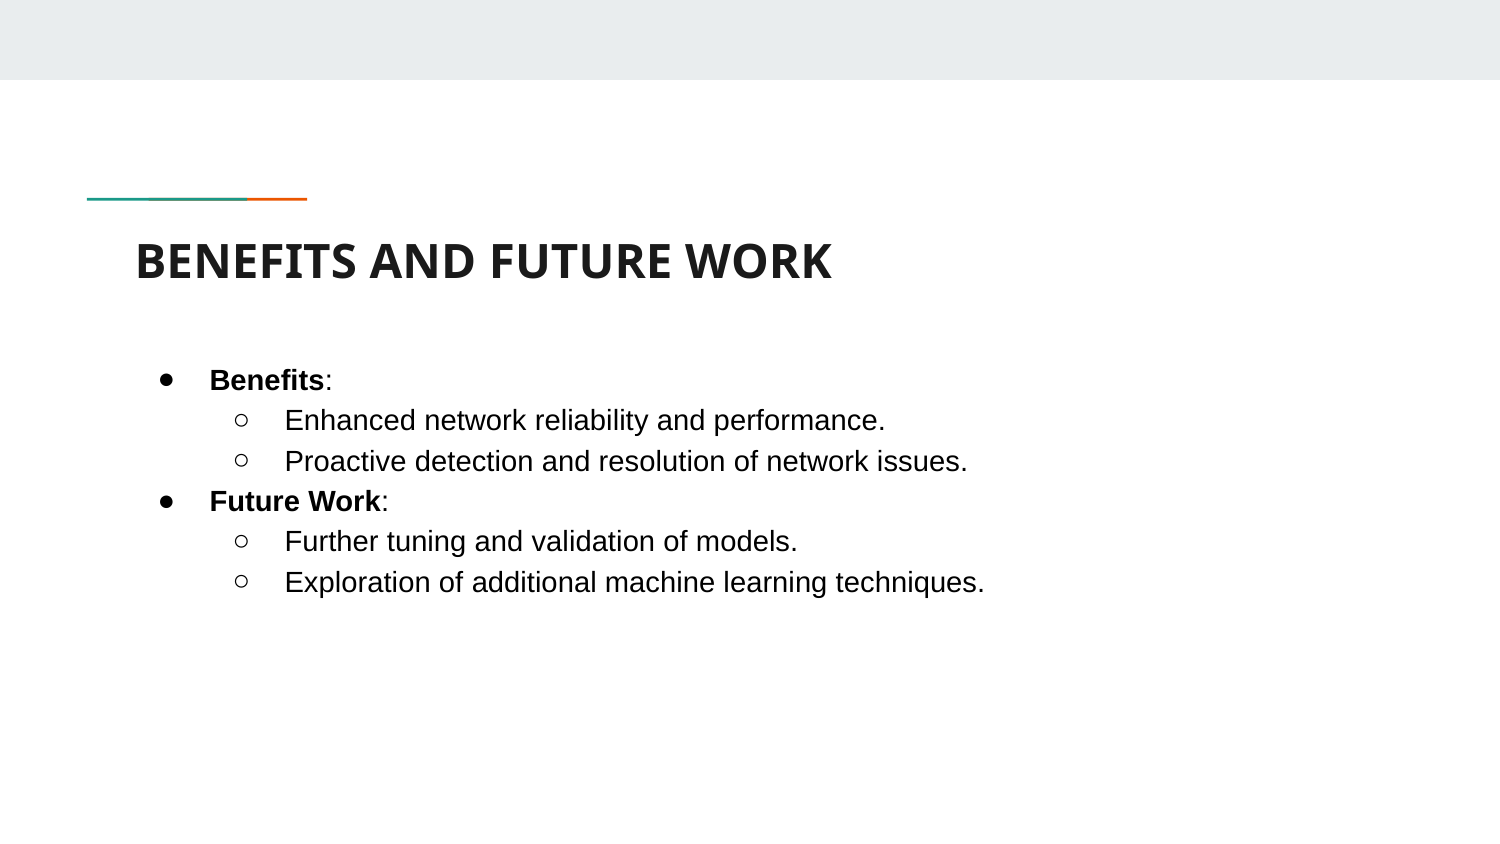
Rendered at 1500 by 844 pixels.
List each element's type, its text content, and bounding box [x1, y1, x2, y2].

title BENEFITS AND FUTURE WORK [119, 216, 1381, 305]
list Benefits: Enhanced network reliability and performance. Proactive detection and resolution of network issues. Future Work: Further tuning and validation of models. Exploration of additional machine learning techniques. [119, 341, 1381, 712]
